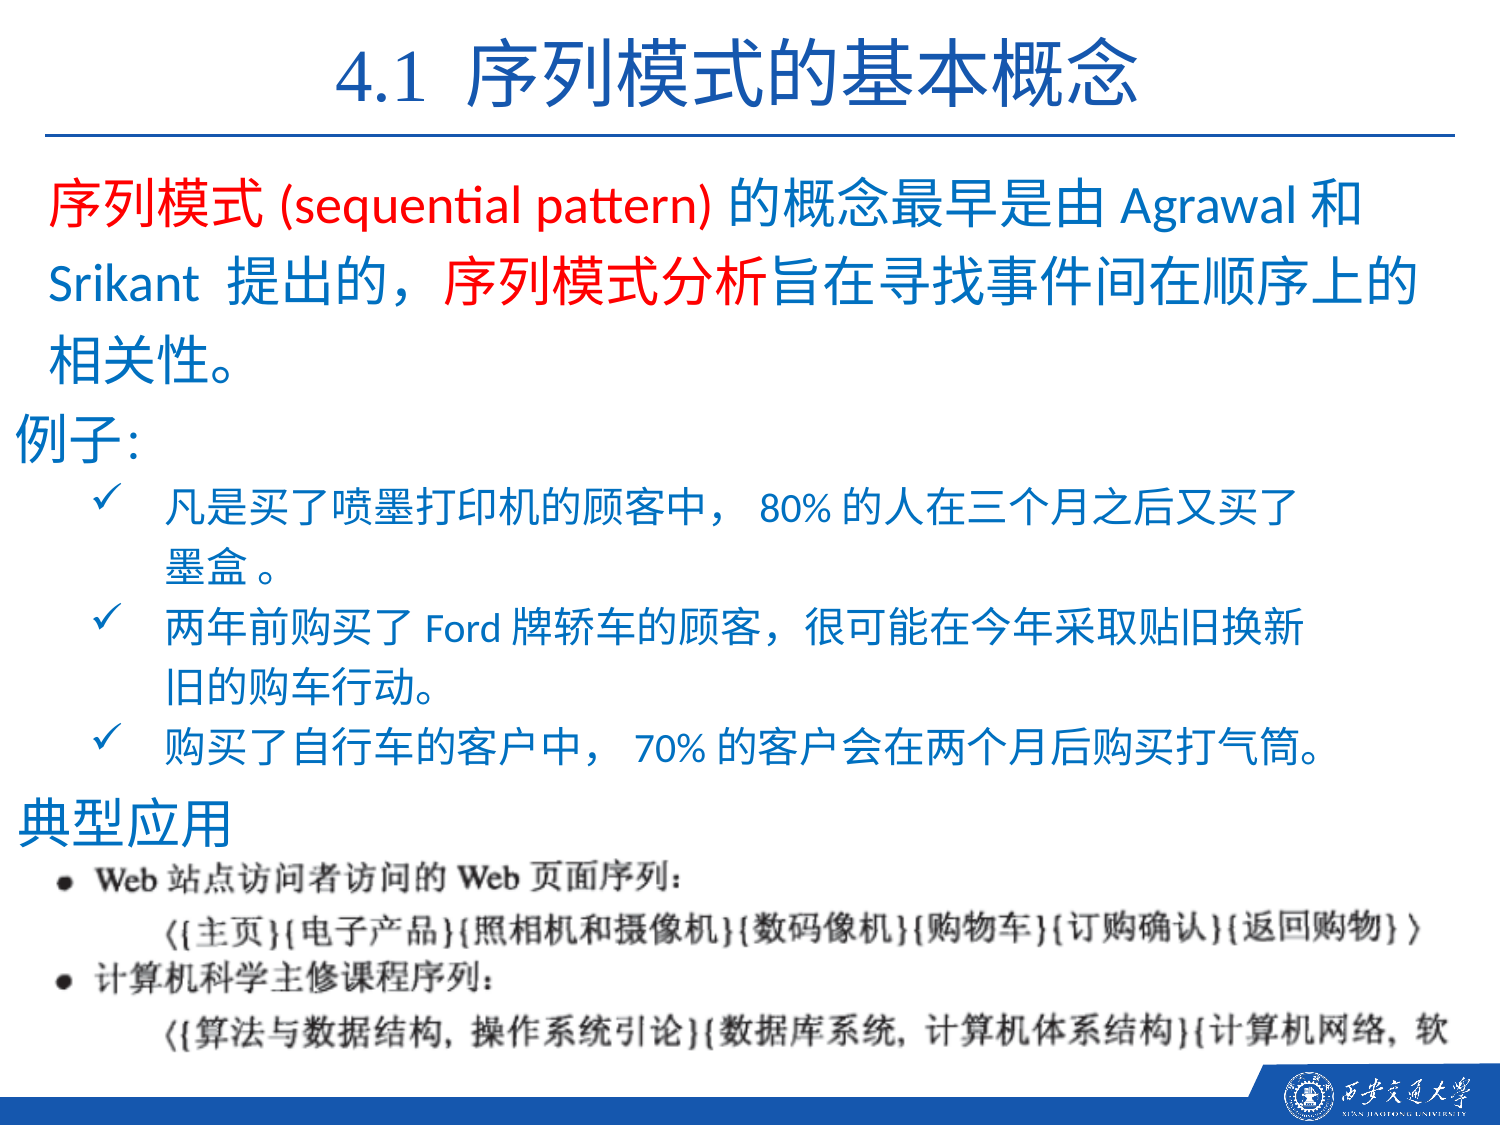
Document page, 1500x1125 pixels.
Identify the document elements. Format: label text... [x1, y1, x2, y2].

text_box 4.1 序列模式的基本概念 [135, 19, 1341, 124]
text_box 例子： 凡是买了喷墨打印机的顾客中，80%的人在三个月之后又买了墨盒 。 两年前购买了Ford牌轿车的顾客，很可能在今年采取贴旧换新旧的购车行动。 购买了自行车的客户中，70%的客户会在两个月后购买打气筒。 [0, 385, 1349, 778]
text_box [33, 857, 1467, 1063]
text_box 典型应用 [2, 768, 774, 862]
text_box 序列模式(sequential pattern)的概念最早是由Agrawal和Srikant 提出的，序列模式分析旨在寻找事件间在顺序上的相关性。 [0, 149, 1461, 392]
